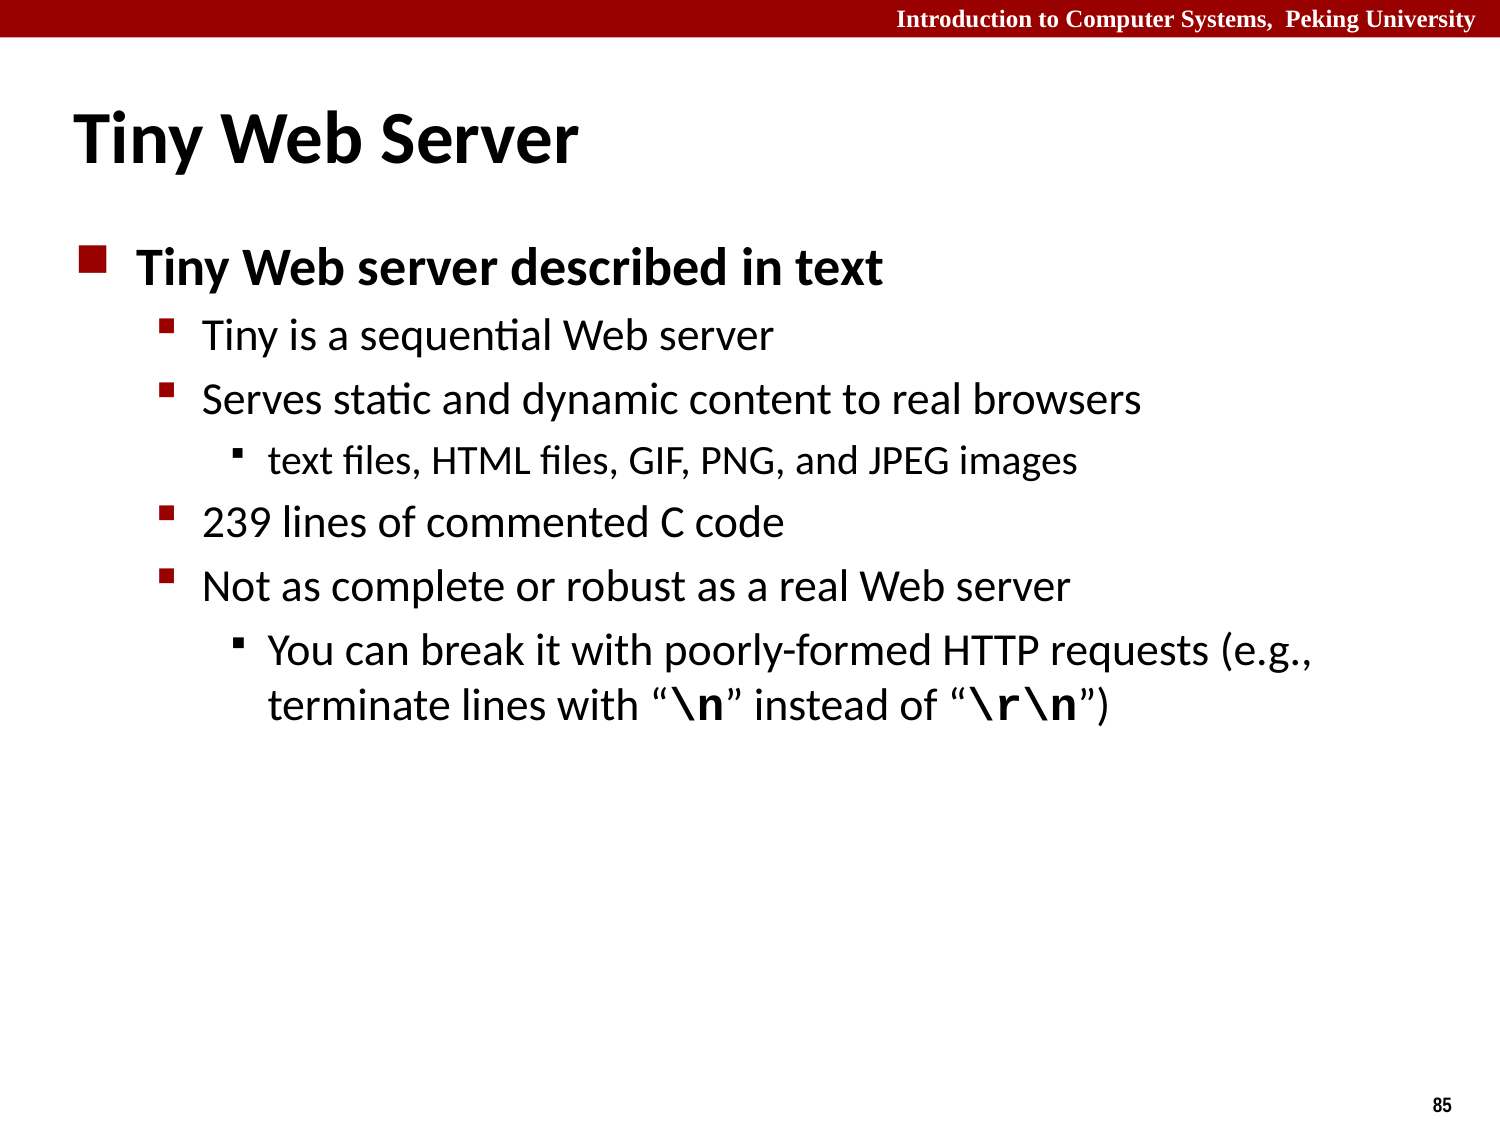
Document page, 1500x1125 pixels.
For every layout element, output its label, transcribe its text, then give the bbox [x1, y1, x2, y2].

title Tiny Web Server [58, 71, 1305, 197]
list Tiny Web server described in text Tiny is a sequential Web server Serves static and dynamic content to real browsers text files, HTML files, GIF, PNG, and JPEG images 239 lines of commented C code Not as complete or robust as a real Web server You can break it with poorly-formed HTTP requests (e.g., terminate lines with “\n” instead of “\r\n”) [64, 223, 1361, 1040]
